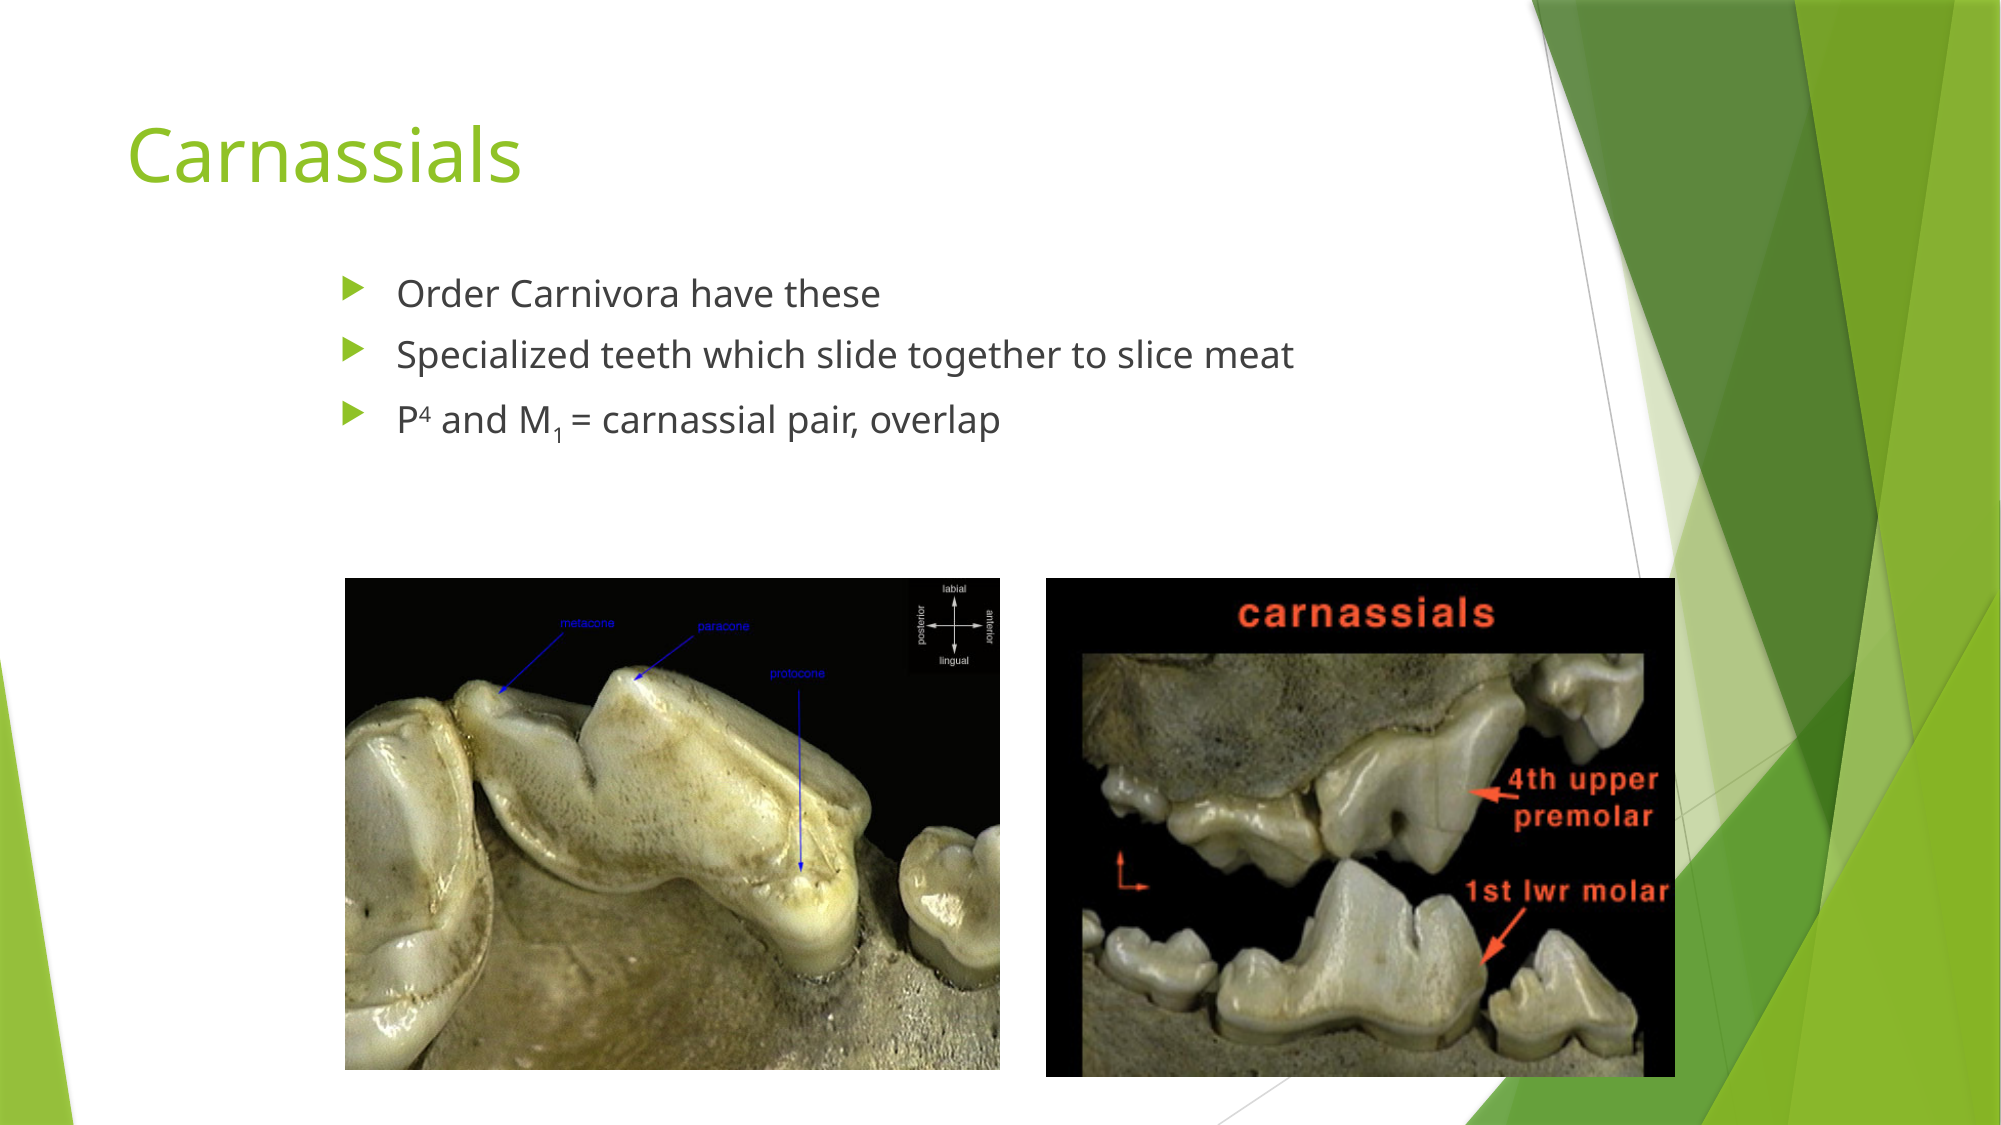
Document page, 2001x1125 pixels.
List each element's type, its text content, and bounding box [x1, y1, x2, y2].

picture [344, 578, 1001, 1071]
list Order Carnivora have these Specialized teeth which slide together to slice meat P4 and M1 = carnassial pair, overlap [324, 262, 1675, 488]
picture [1046, 578, 1676, 1077]
title Carnassials [111, 99, 1522, 317]
